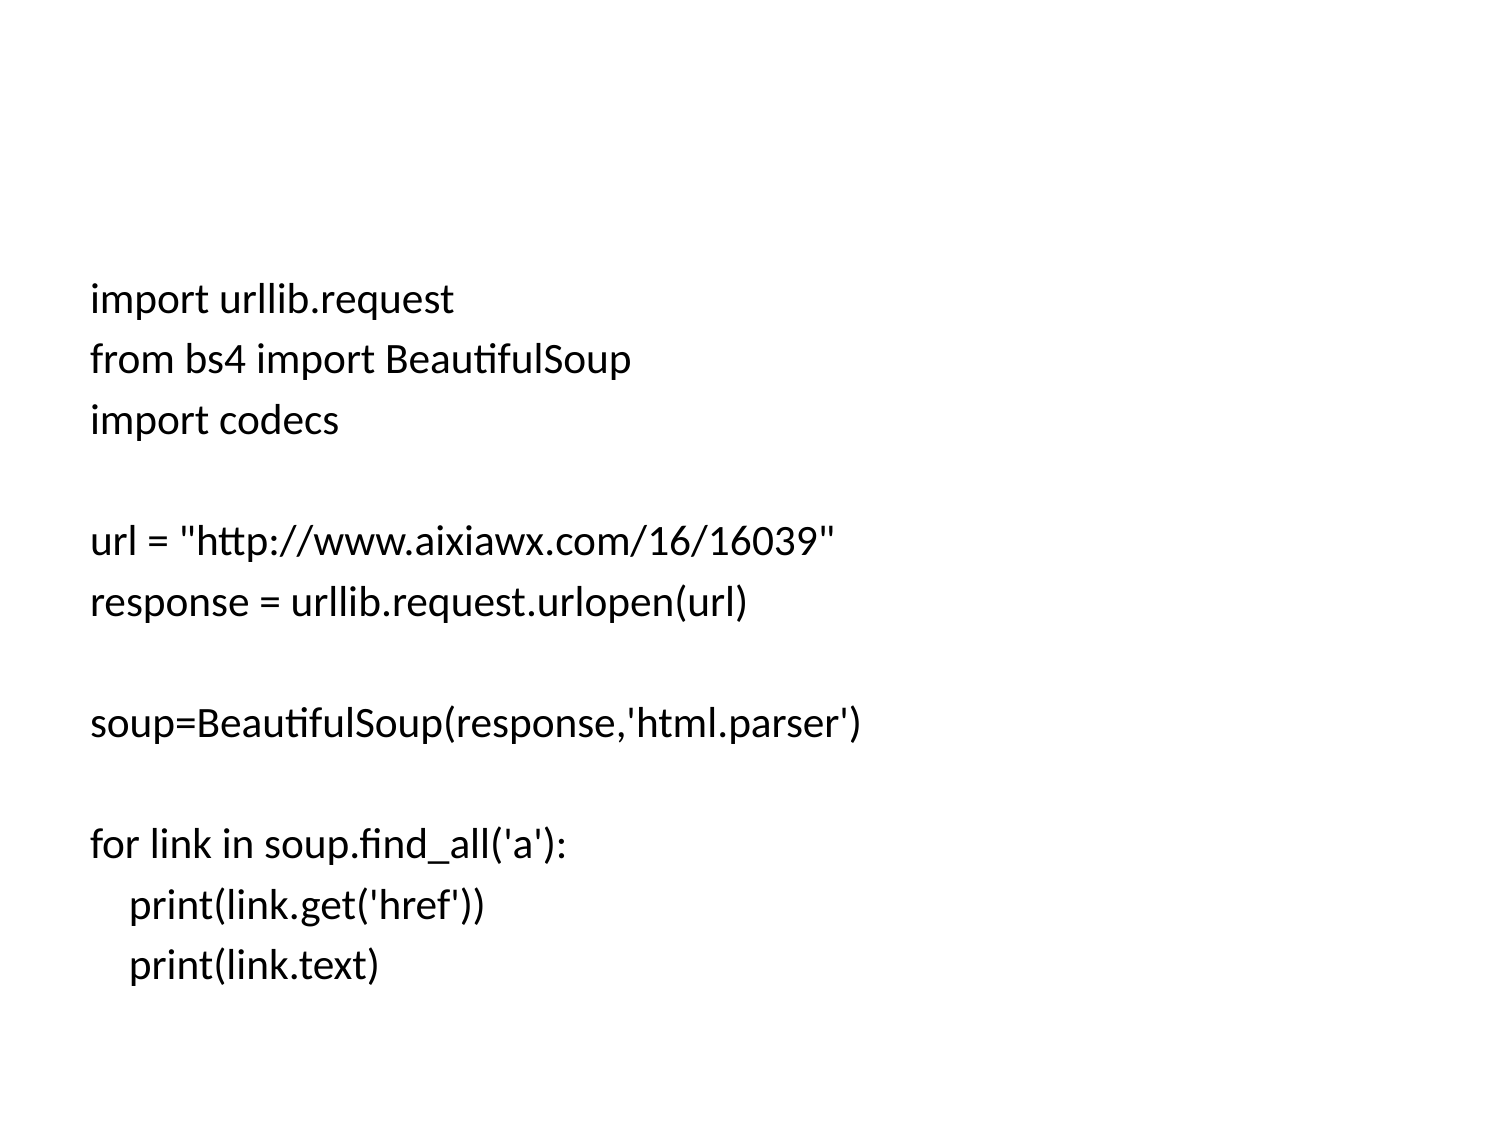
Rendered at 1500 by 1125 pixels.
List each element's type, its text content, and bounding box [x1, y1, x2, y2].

list import urllib.request from bs4 import BeautifulSoup import codecs url = "http://www.aixiawx.com/16/16039" response = urllib.request.urlopen(url) soup=BeautifulSoup(response,'html.parser') for link in soup.find_all('a'): print(link.get('href')) print(link.text) [75, 262, 1425, 1005]
